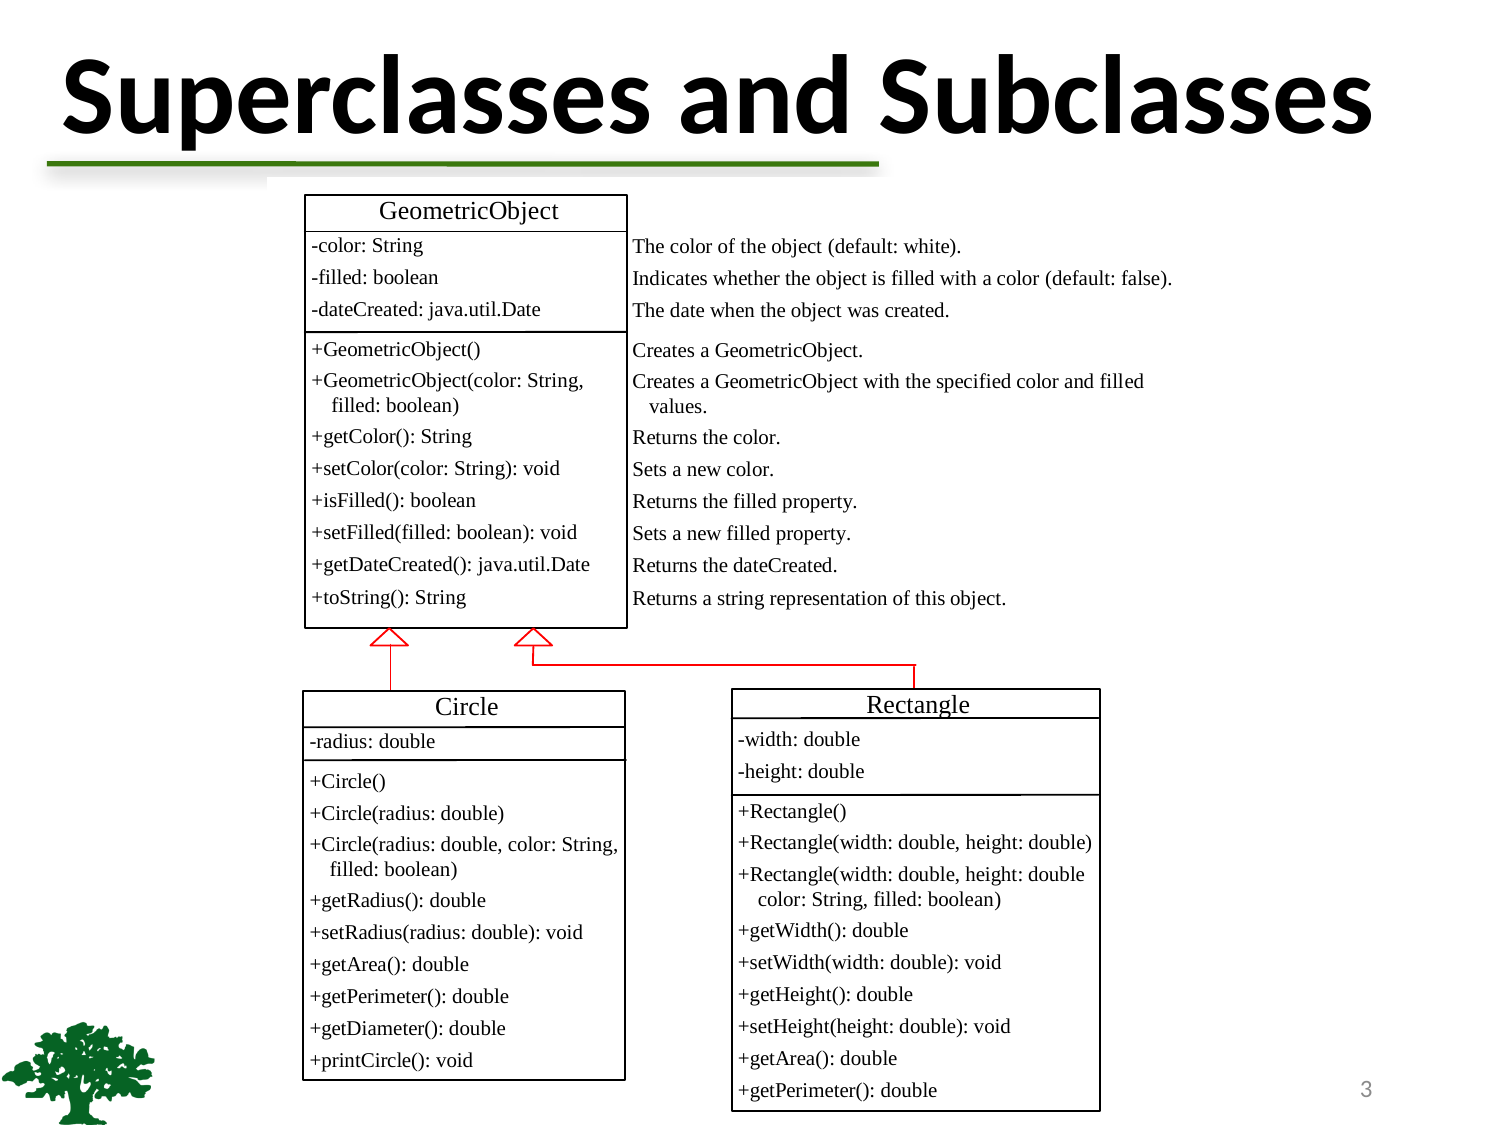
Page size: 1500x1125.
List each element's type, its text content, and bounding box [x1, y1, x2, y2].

picture [0, 1021, 157, 1125]
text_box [266, 176, 1196, 1125]
slide_number 3 [1200, 1049, 1388, 1125]
title Superclasses and Subclasses [46, 37, 1426, 141]
